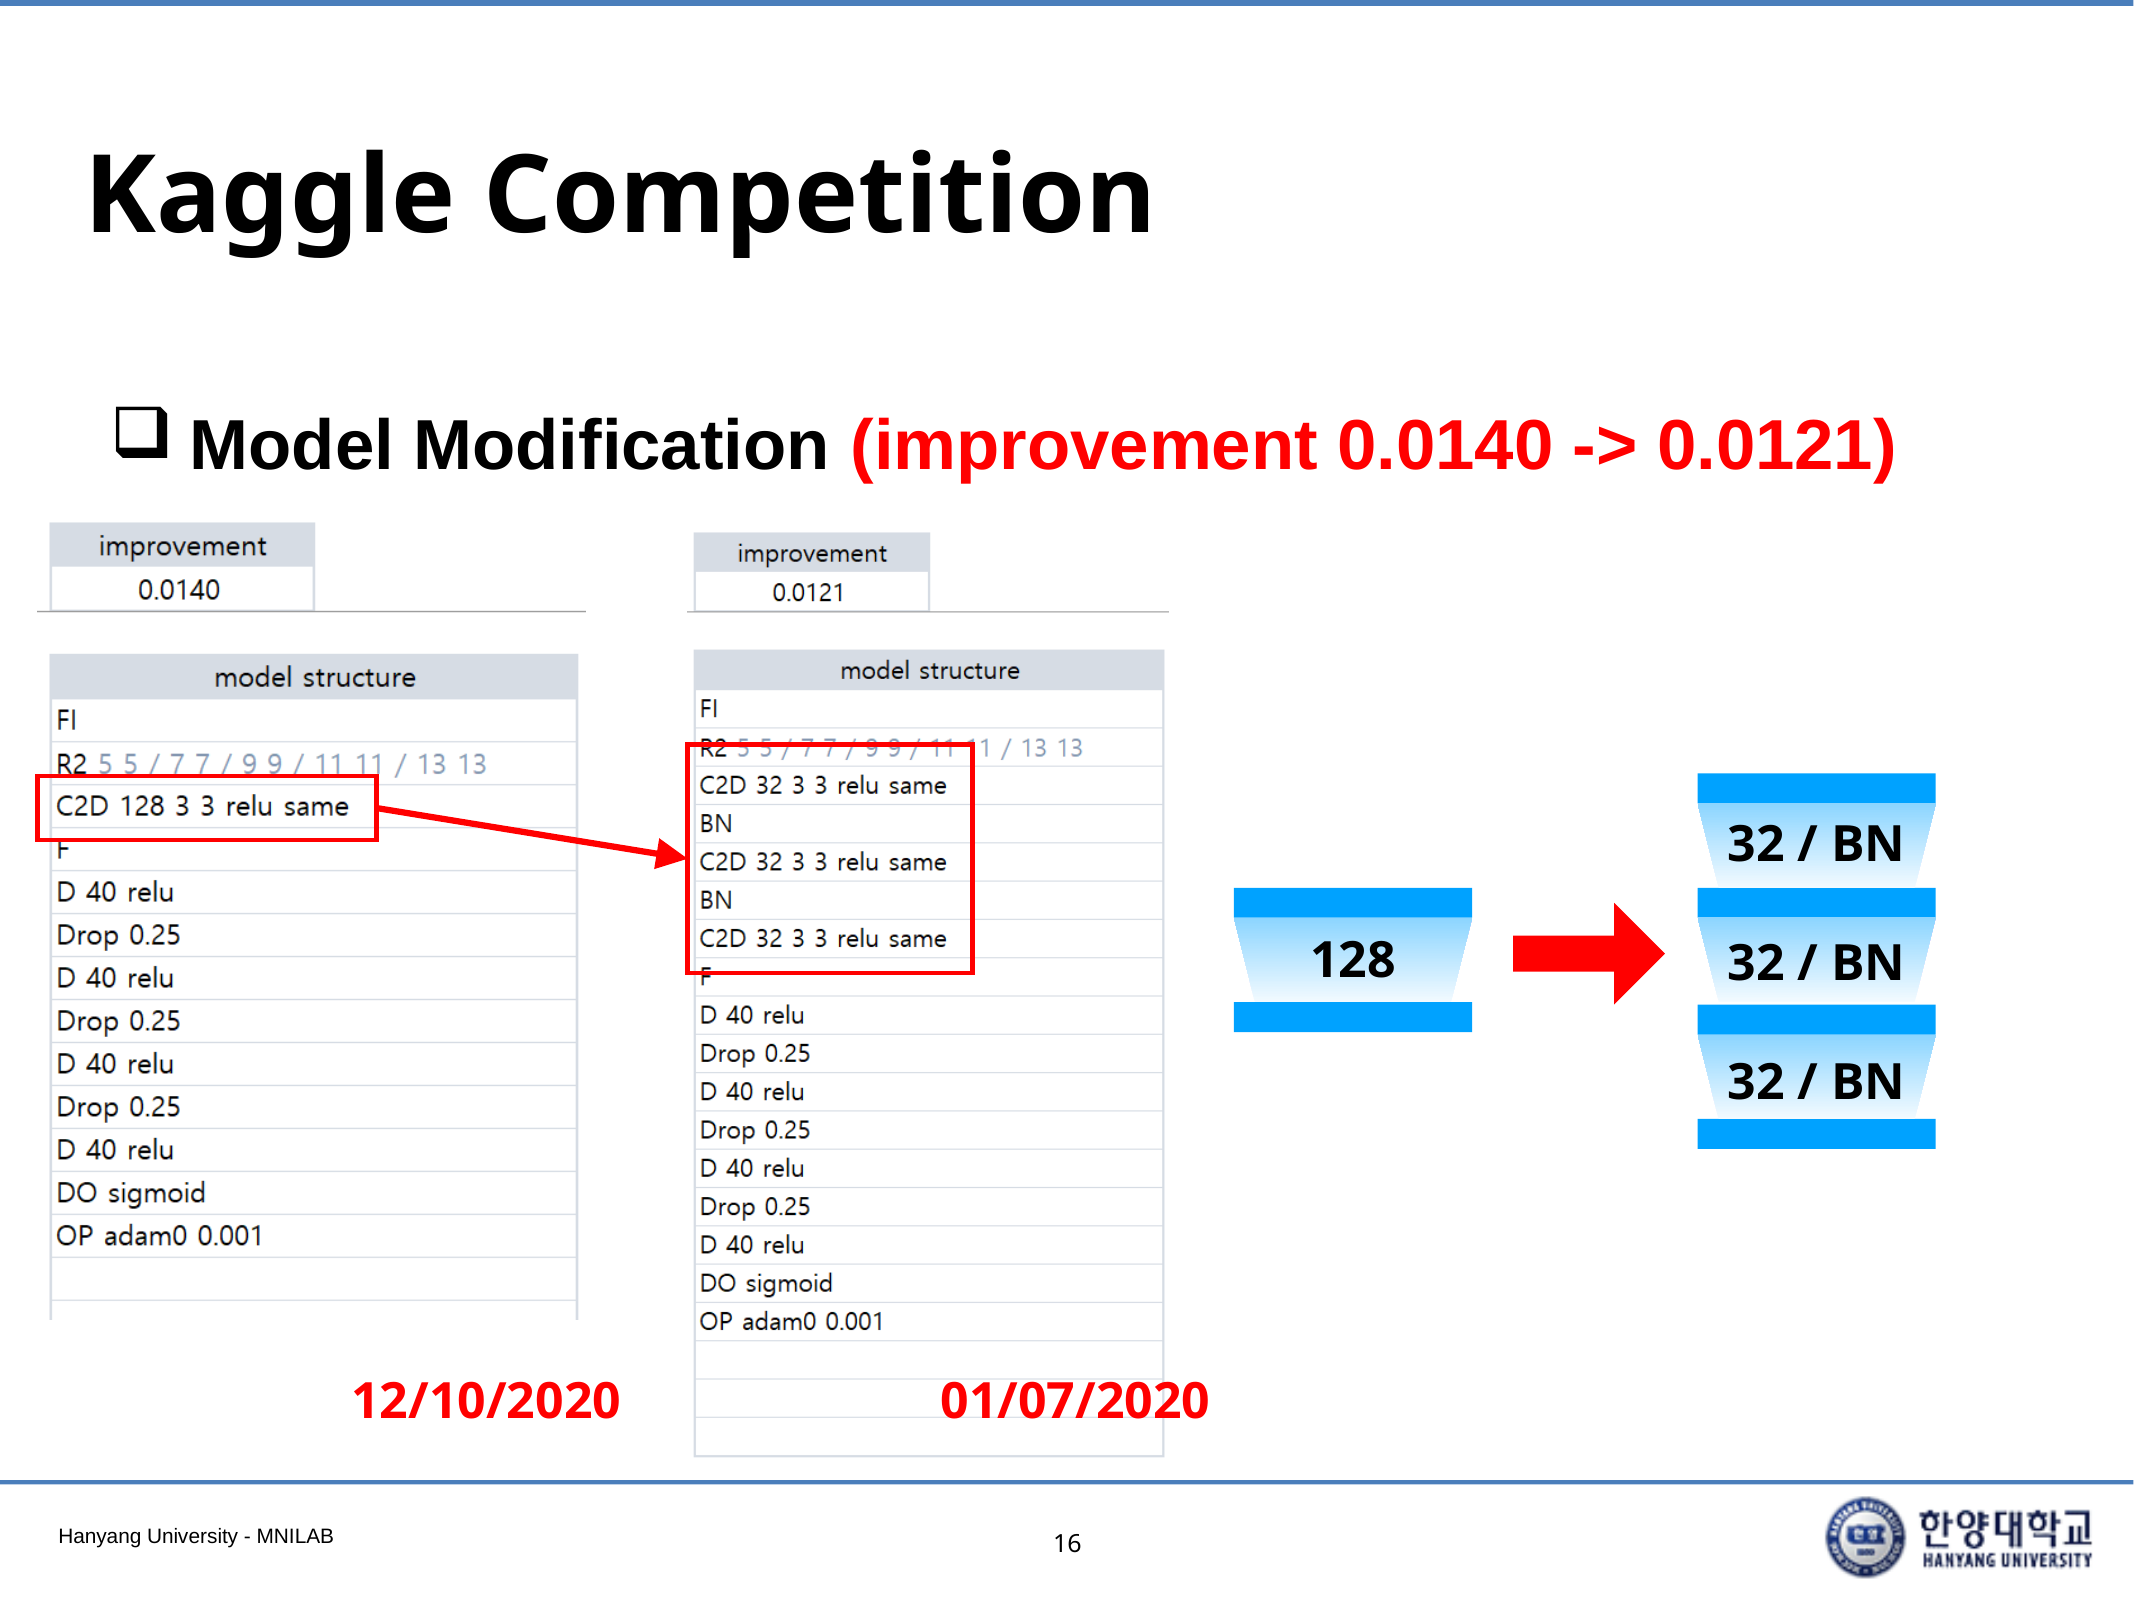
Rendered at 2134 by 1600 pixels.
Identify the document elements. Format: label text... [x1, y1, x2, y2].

text_box 01/07/2020 [1170, 1360, 1219, 1437]
text_box 32 / BN [1719, 921, 1915, 999]
text_box 12/10/2020 [343, 1360, 630, 1437]
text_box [376, 807, 688, 859]
text_box [1233, 917, 1473, 1003]
text_box [1697, 1004, 1936, 1034]
text_box 32 / BN [1719, 803, 1915, 880]
text_box [1233, 887, 1473, 917]
text_box [1697, 917, 1936, 1002]
text_box [1697, 803, 1936, 888]
text_box [1697, 1034, 1936, 1119]
text_box [1513, 902, 1665, 1005]
list Model Modification (improvement 0.0140 -> 0.0121) [101, 373, 2058, 519]
text_box 32 / BN [1719, 1041, 1915, 1118]
picture [687, 528, 1170, 1463]
picture [1797, 1495, 2128, 1581]
slide_number 16 [1037, 1518, 1098, 1567]
picture [36, 515, 586, 1321]
text_box [1697, 1118, 1936, 1149]
text_box [1697, 887, 1936, 917]
text_box [1233, 1002, 1473, 1033]
title Kaggle Competition [75, 41, 2058, 338]
text_box 128 [1301, 918, 1405, 996]
text_box [1697, 773, 1936, 803]
